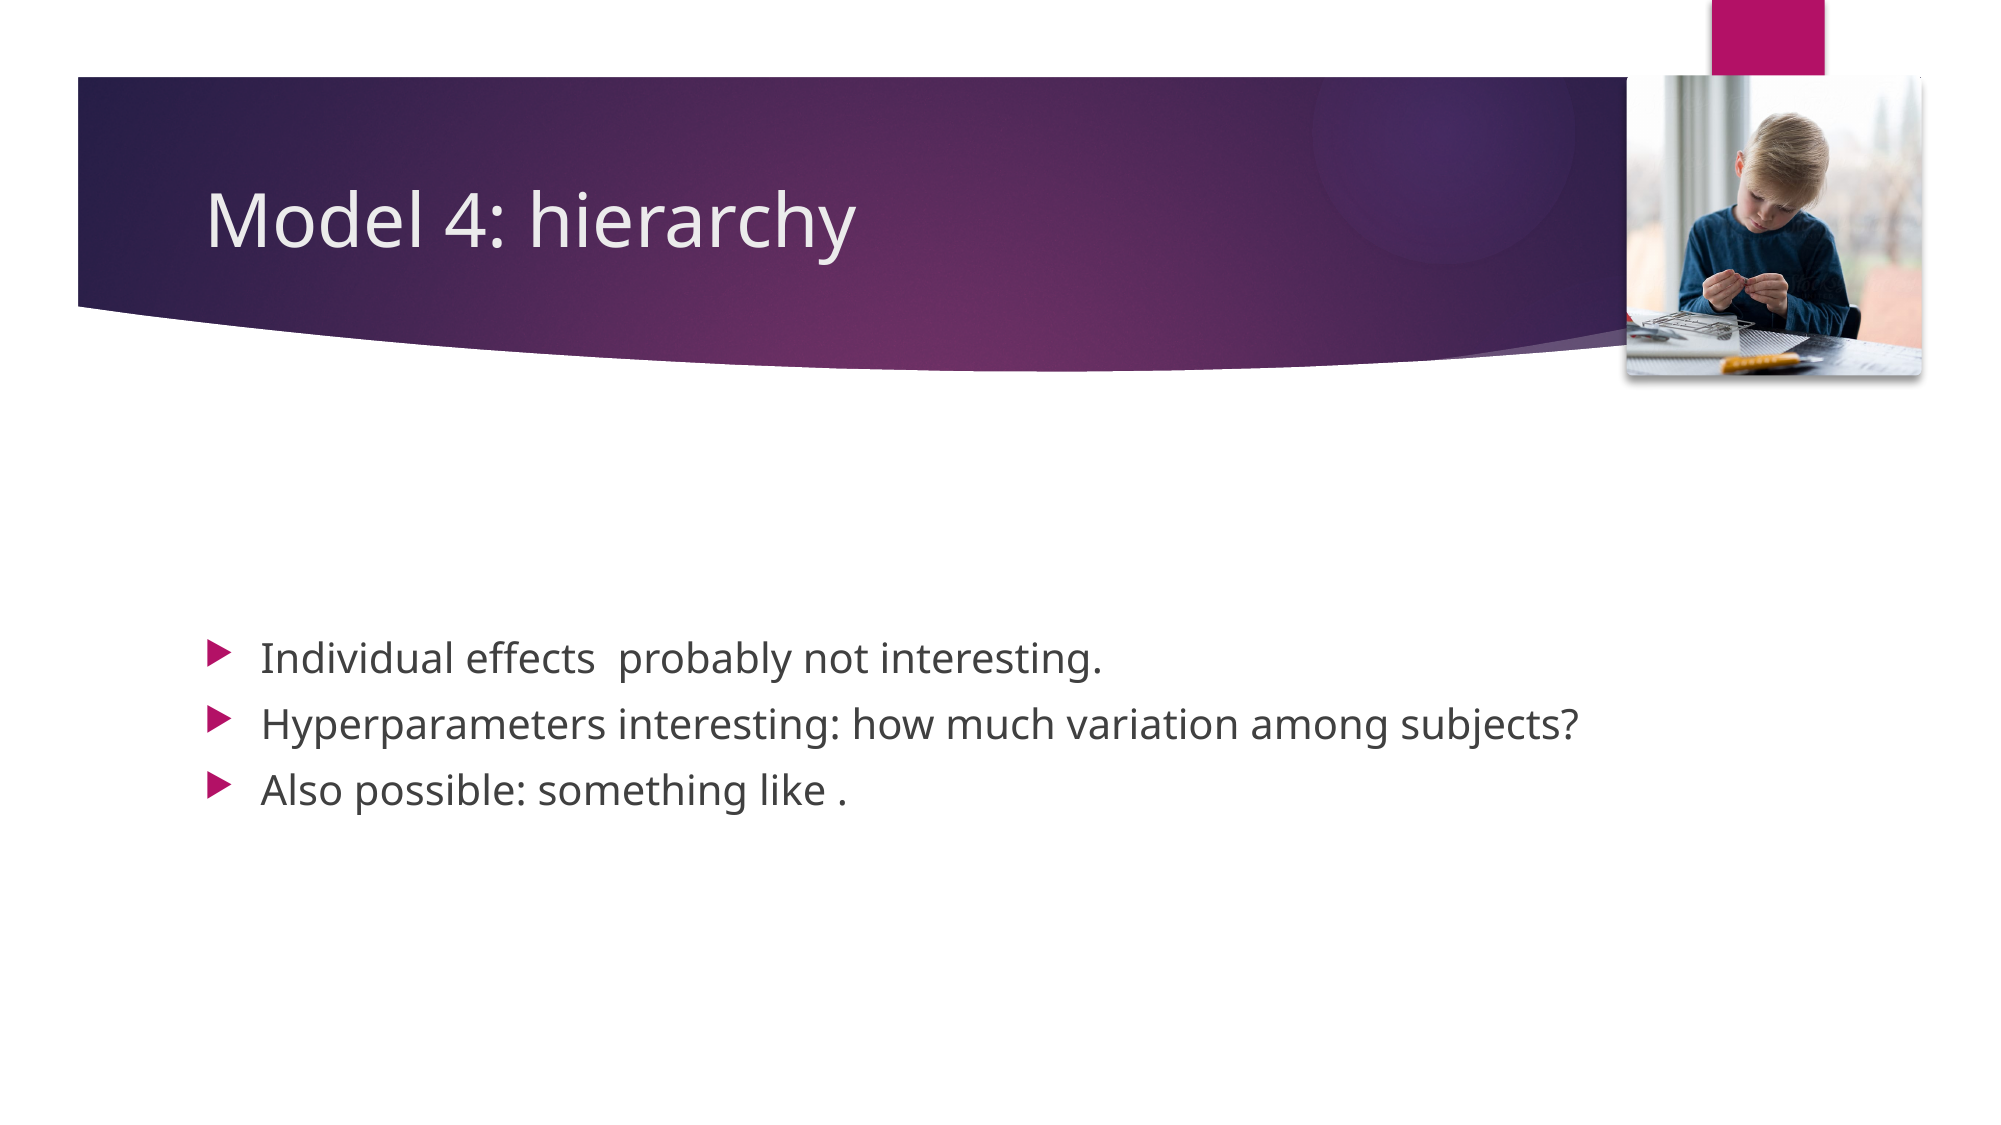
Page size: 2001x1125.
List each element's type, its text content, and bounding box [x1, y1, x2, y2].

picture [1626, 75, 1922, 376]
title Model 4: hierarchy [189, 159, 1619, 276]
